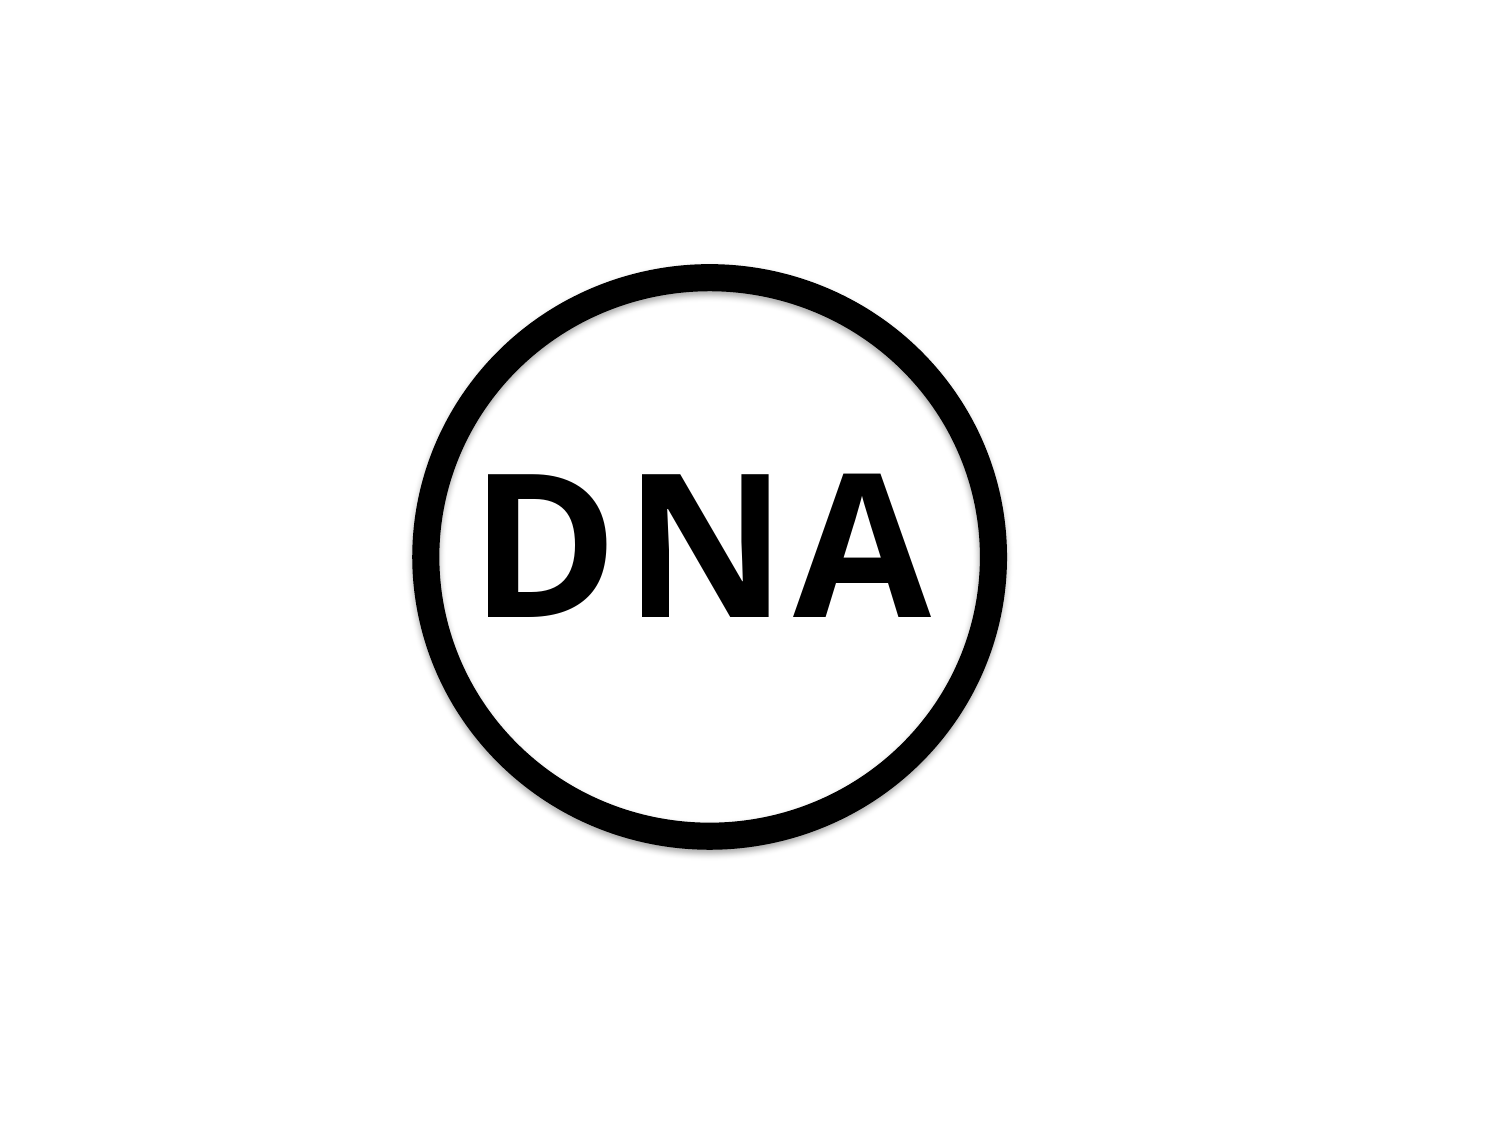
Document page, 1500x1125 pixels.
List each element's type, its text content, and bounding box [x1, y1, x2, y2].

text_box [425, 431, 972, 837]
text_box [467, 276, 952, 410]
text_box DNA [455, 410, 1112, 666]
